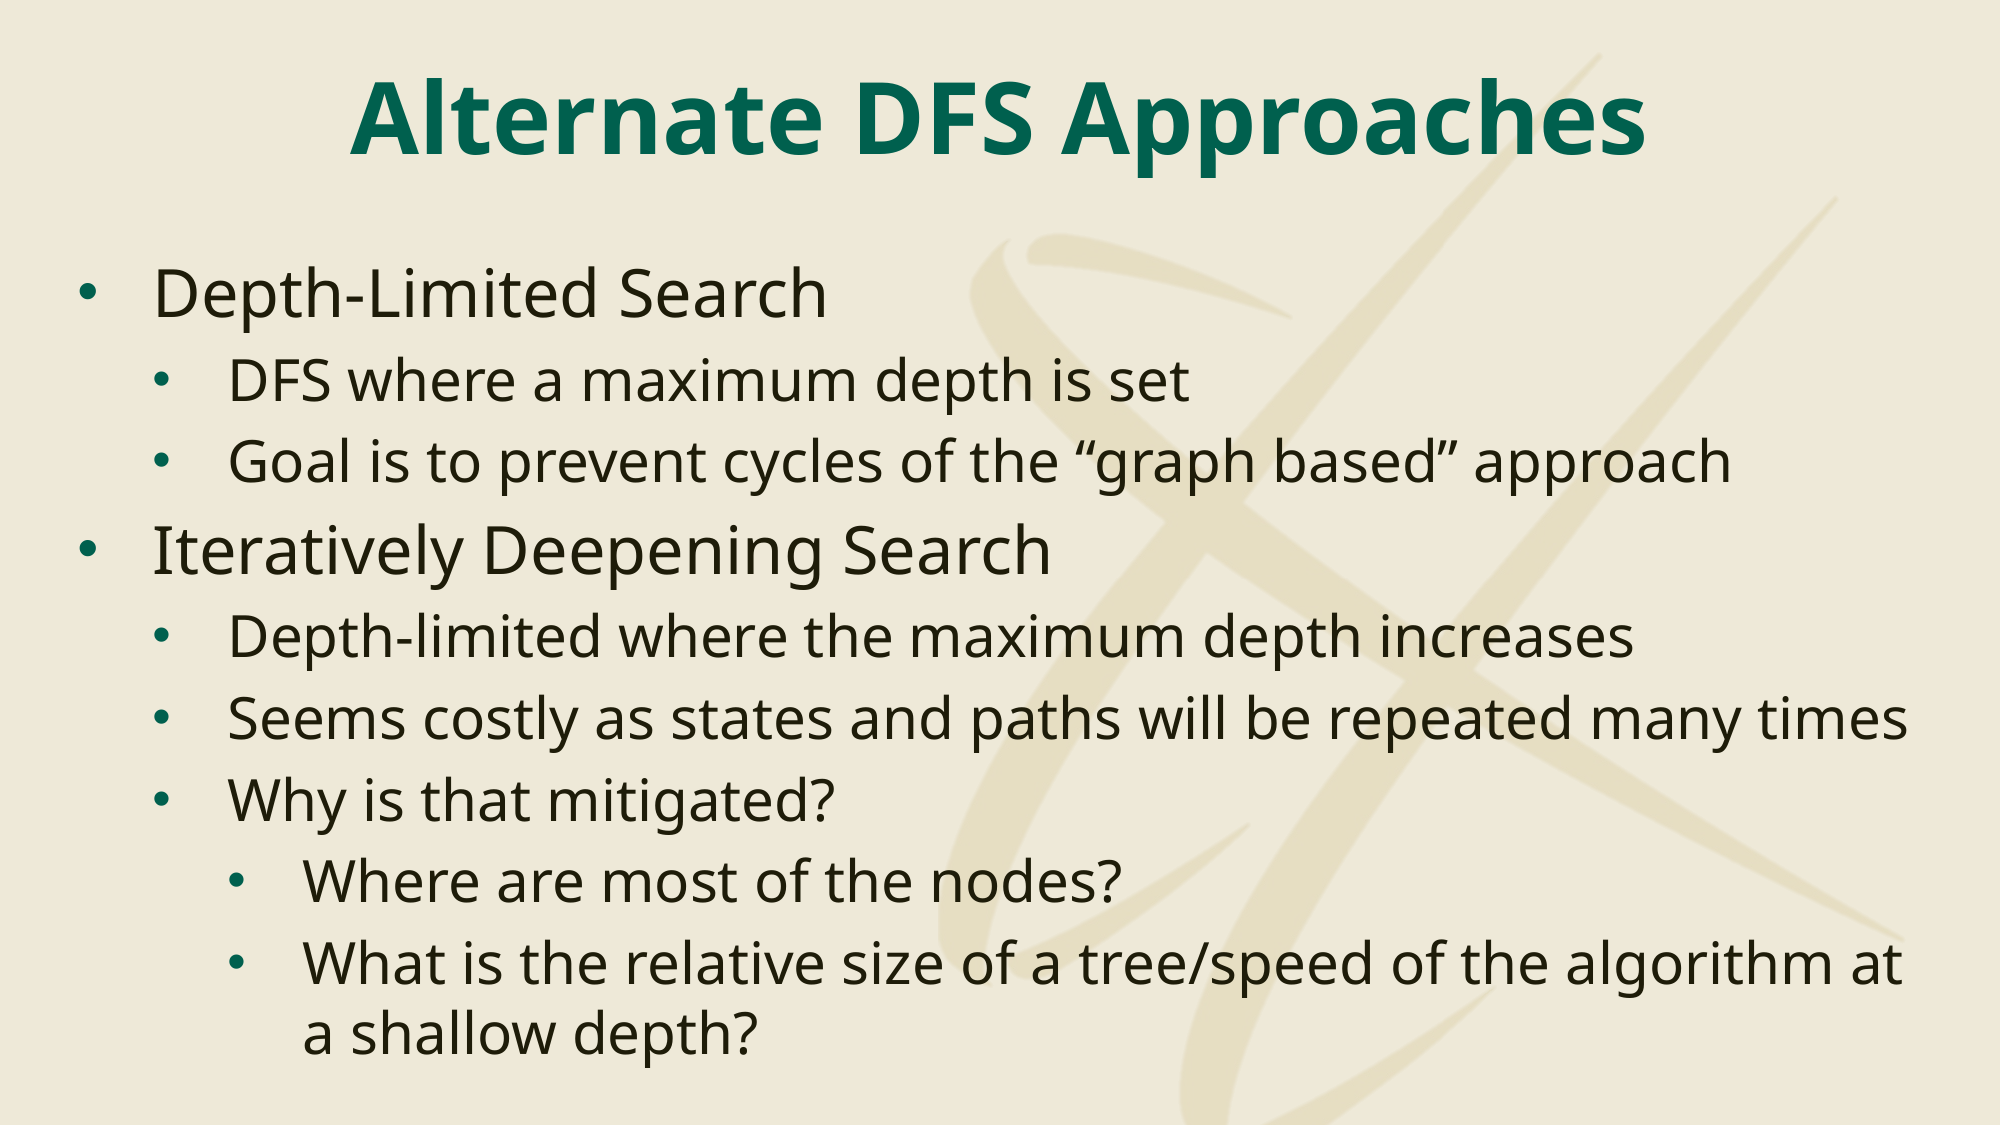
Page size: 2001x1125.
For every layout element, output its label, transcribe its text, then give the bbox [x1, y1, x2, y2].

picture [938, 0, 1949, 1125]
title Alternate DFS Approaches [51, 0, 938, 244]
text_box Depth-Limited Search DFS where a maximum depth is set Goal is to prevent cycles of the “graph based” approach Iteratively Deepening Search Depth-limited where the maximum depth increases Seems costly as states and paths will be repeated many times Why is that mitigated? Where are most of the nodes? What is the relative size of a tree/speed of the algorithm at a shallow depth? [62, 243, 938, 1125]
